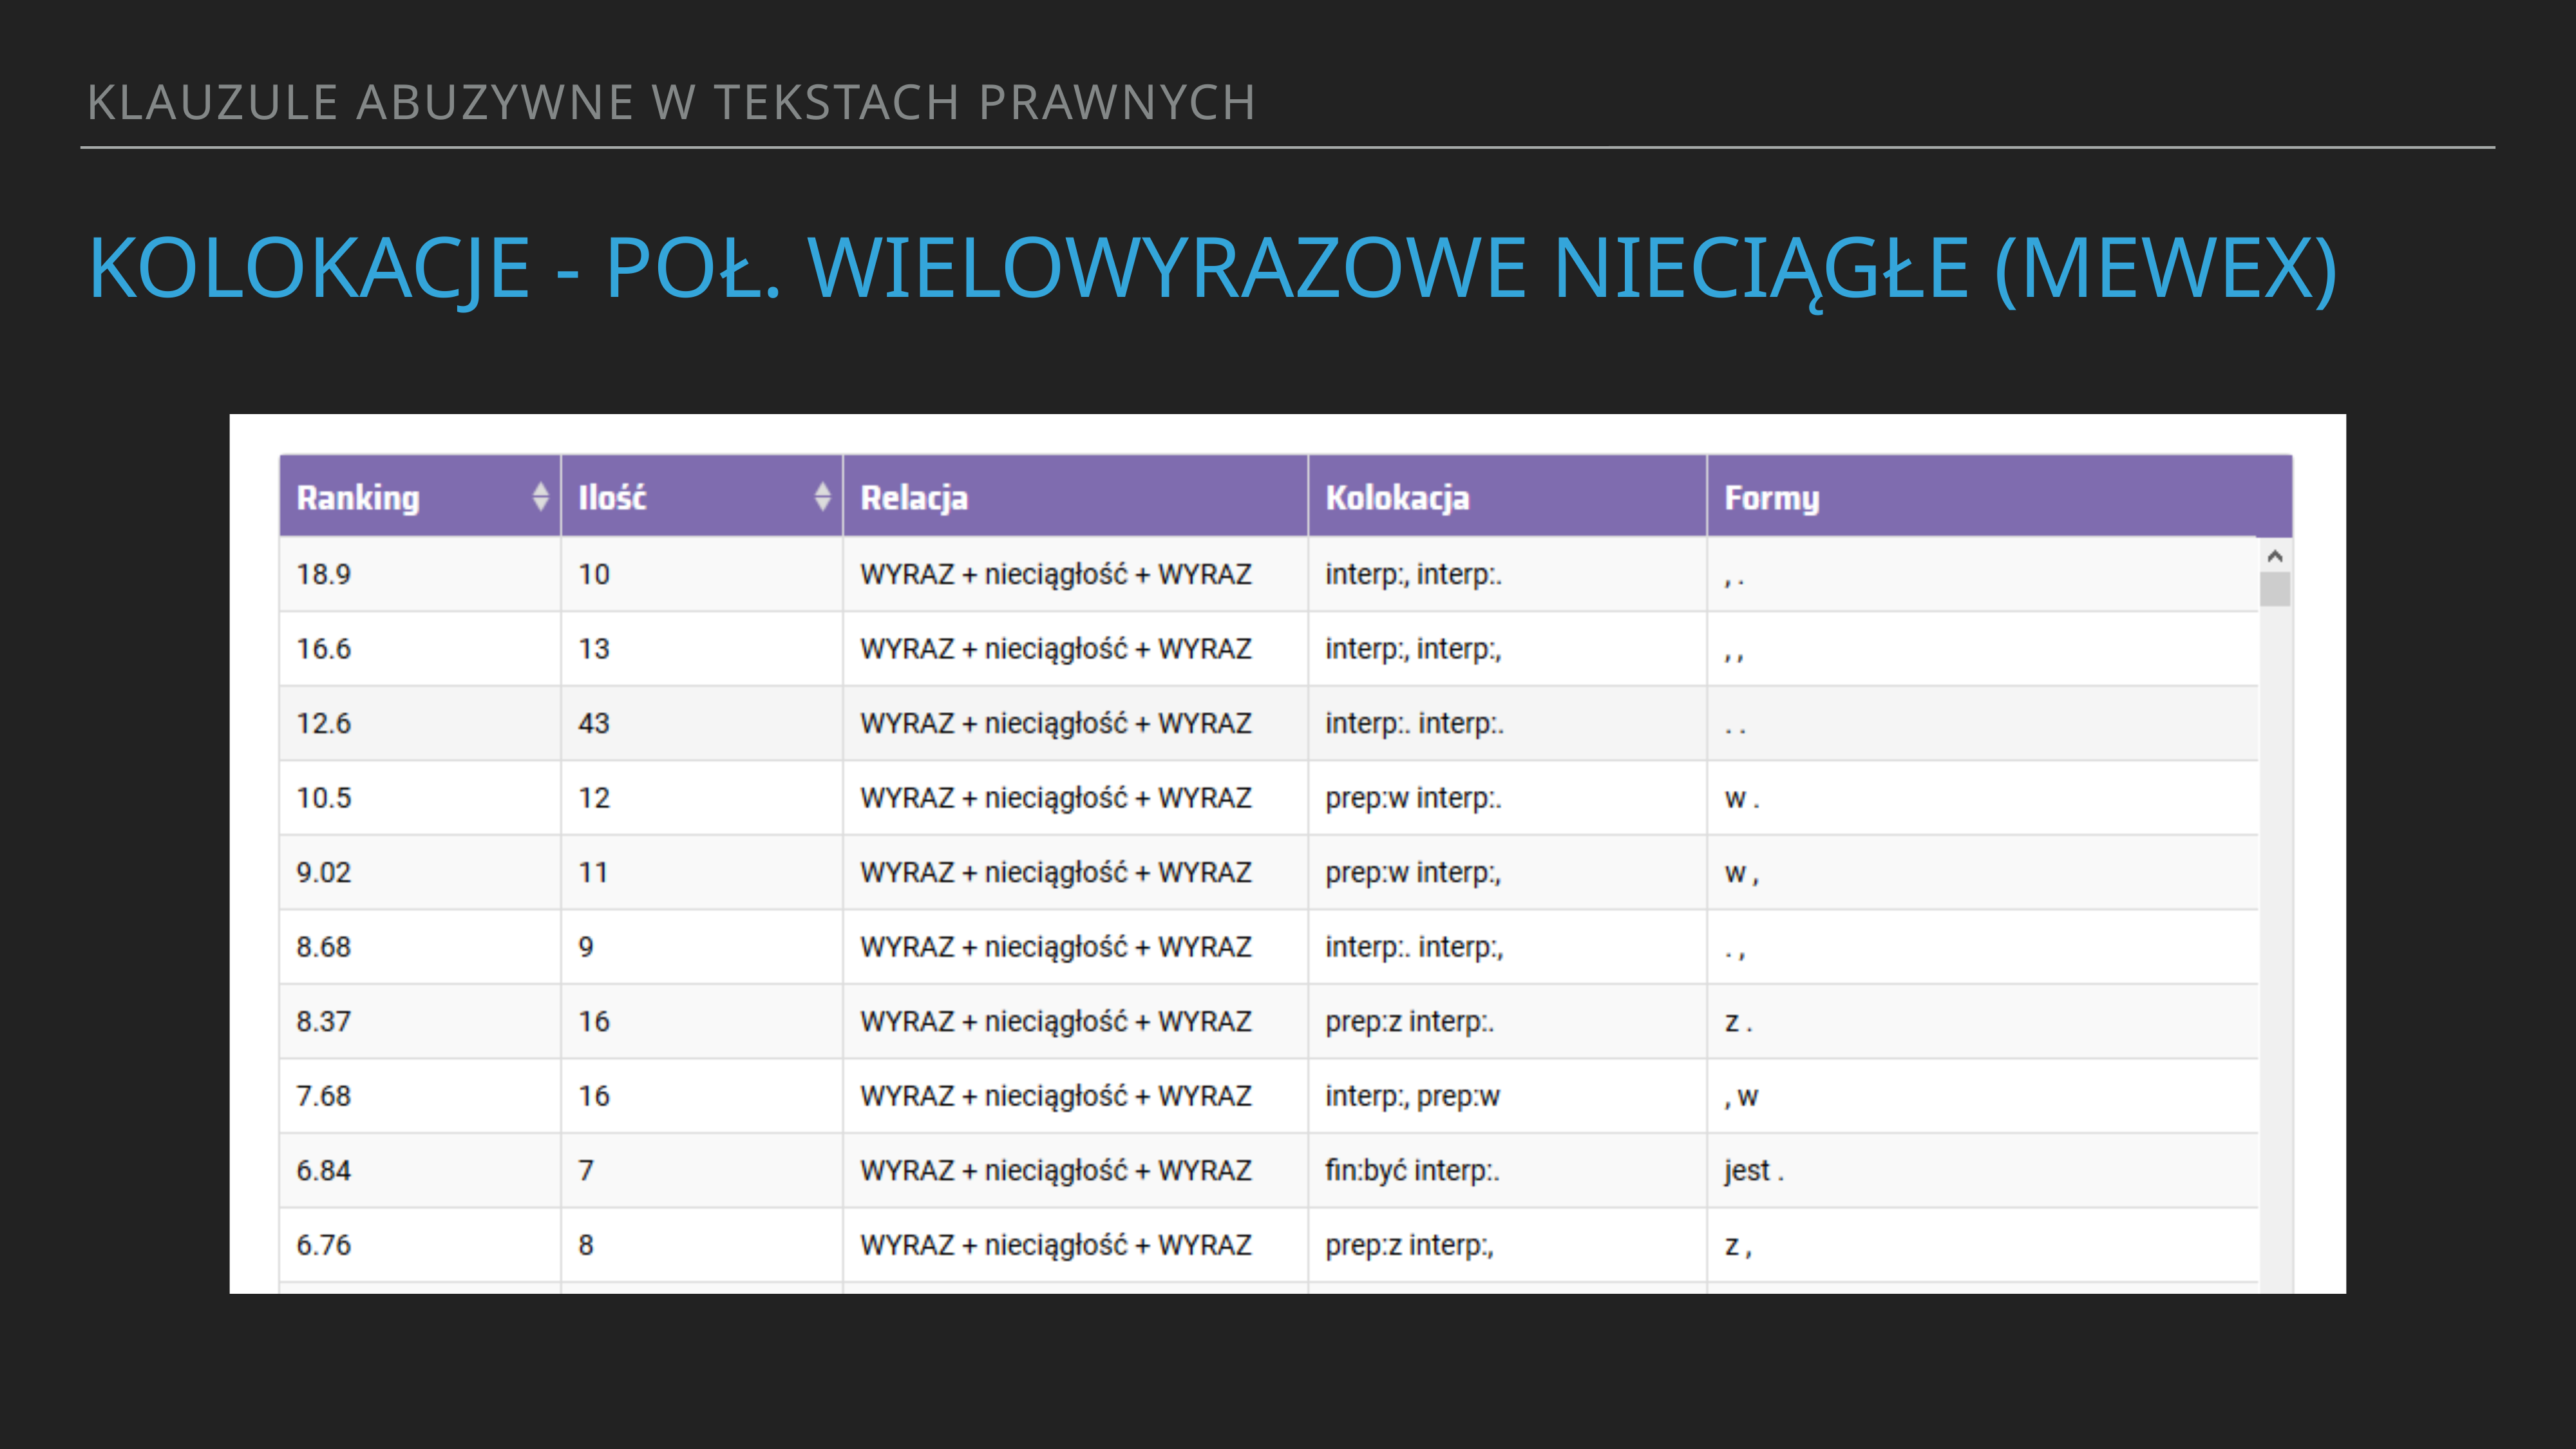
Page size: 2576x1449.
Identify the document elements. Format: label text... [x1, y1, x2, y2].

text_box Klauzule Abuzywne w tekstach Prawnych [80, 77, 2295, 135]
picture [229, 414, 2347, 1294]
title Kolokacje - poł. wielowyrazowe nieciągłe (MEWEX) [80, 227, 2496, 336]
